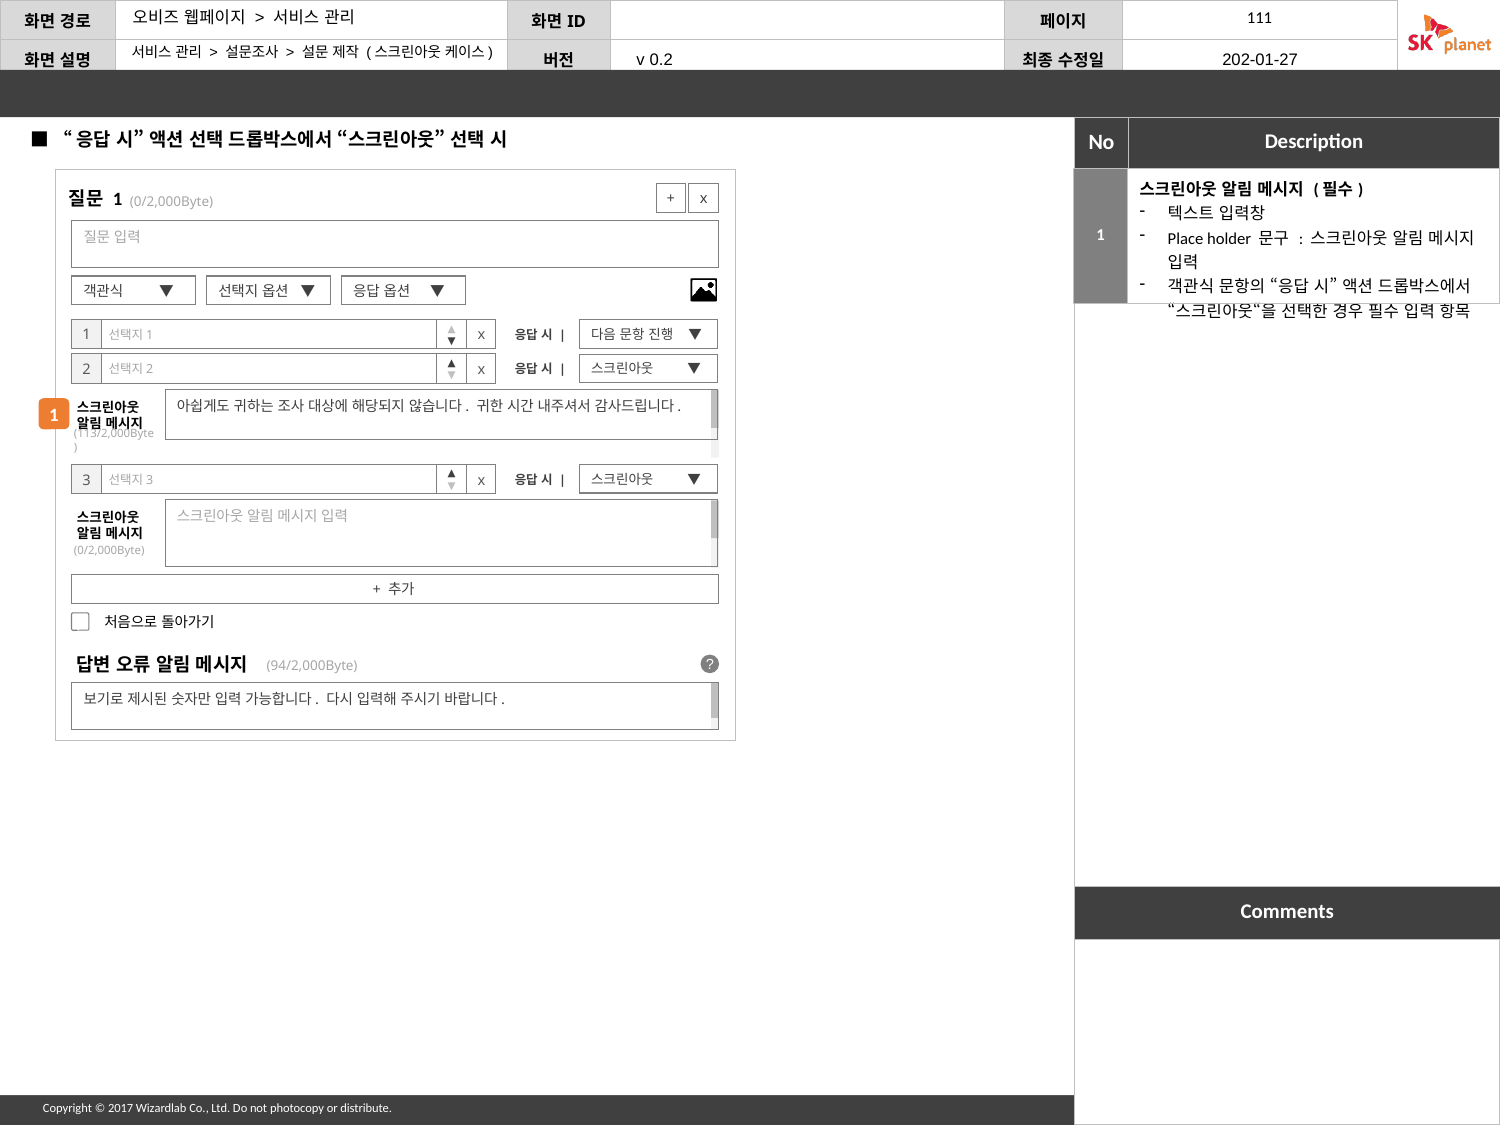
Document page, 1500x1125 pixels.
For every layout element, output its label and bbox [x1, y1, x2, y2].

text_box [15, 120, 736, 158]
text_box [37, 168, 736, 741]
text_box [116, 35, 508, 71]
table_header [1074, 169, 1127, 303]
picture [1404, 10, 1494, 57]
table_header [1128, 169, 1499, 303]
